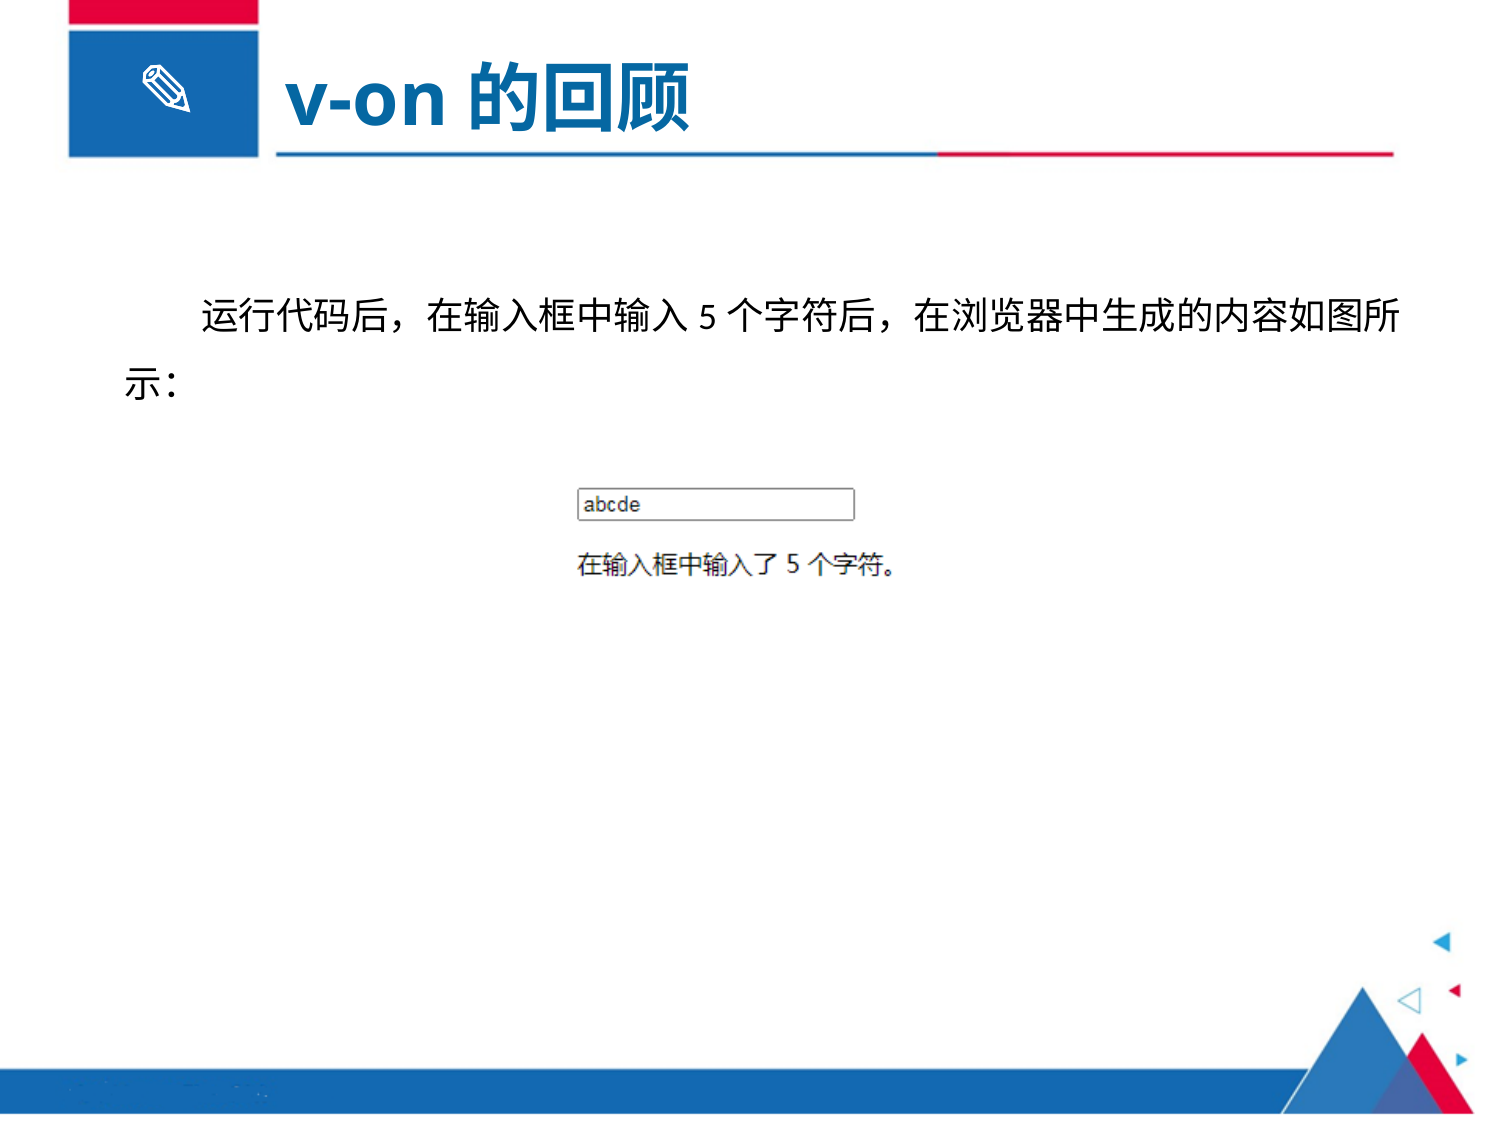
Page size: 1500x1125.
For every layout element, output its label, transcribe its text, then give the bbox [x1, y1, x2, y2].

text_box v-on的回顾 [271, 32, 1499, 159]
list 运行代码后，在输入框中输入5个字符后，在浏览器中生成的内容如图所示： [109, 262, 1418, 836]
picture [0, 0, 1500, 1125]
